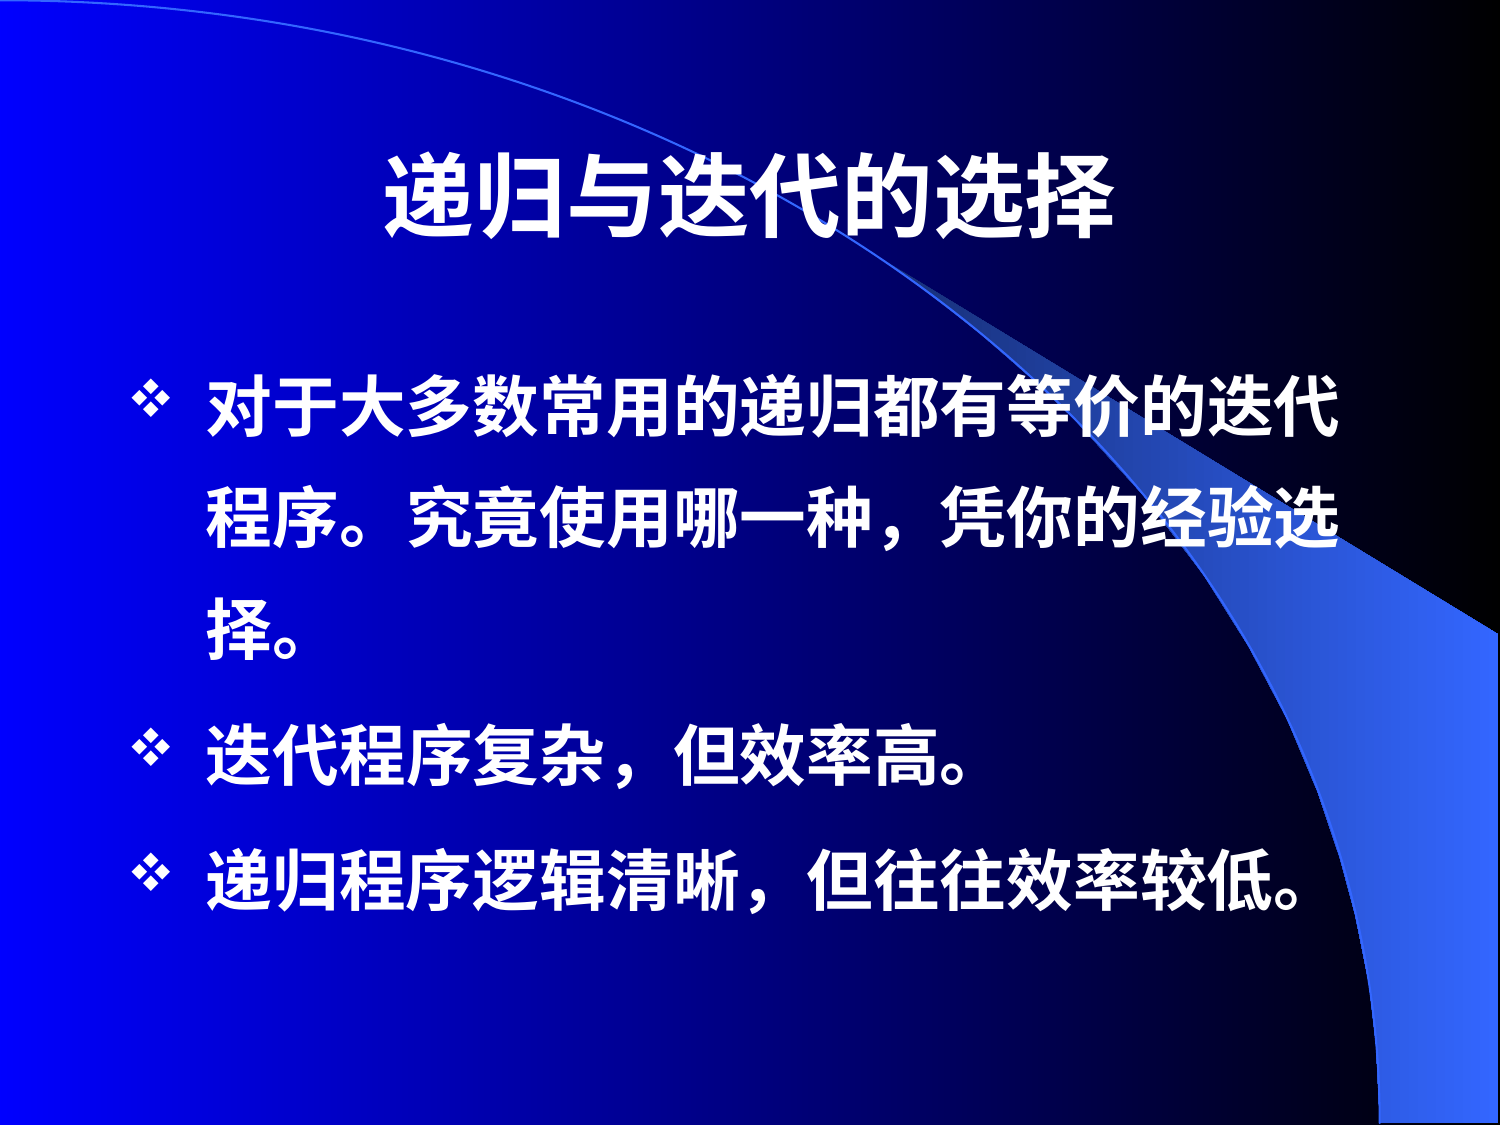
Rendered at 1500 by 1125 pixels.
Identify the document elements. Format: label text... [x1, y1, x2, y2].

list 对于大多数常用的递归都有等价的迭代程序。究竟使用哪一种，凭你的经验选择。 迭代程序复杂，但效率高。 递归程序逻辑清晰，但往往效率较低。 [112, 324, 1388, 1001]
title 递归与迭代的选择 [112, 99, 1388, 288]
